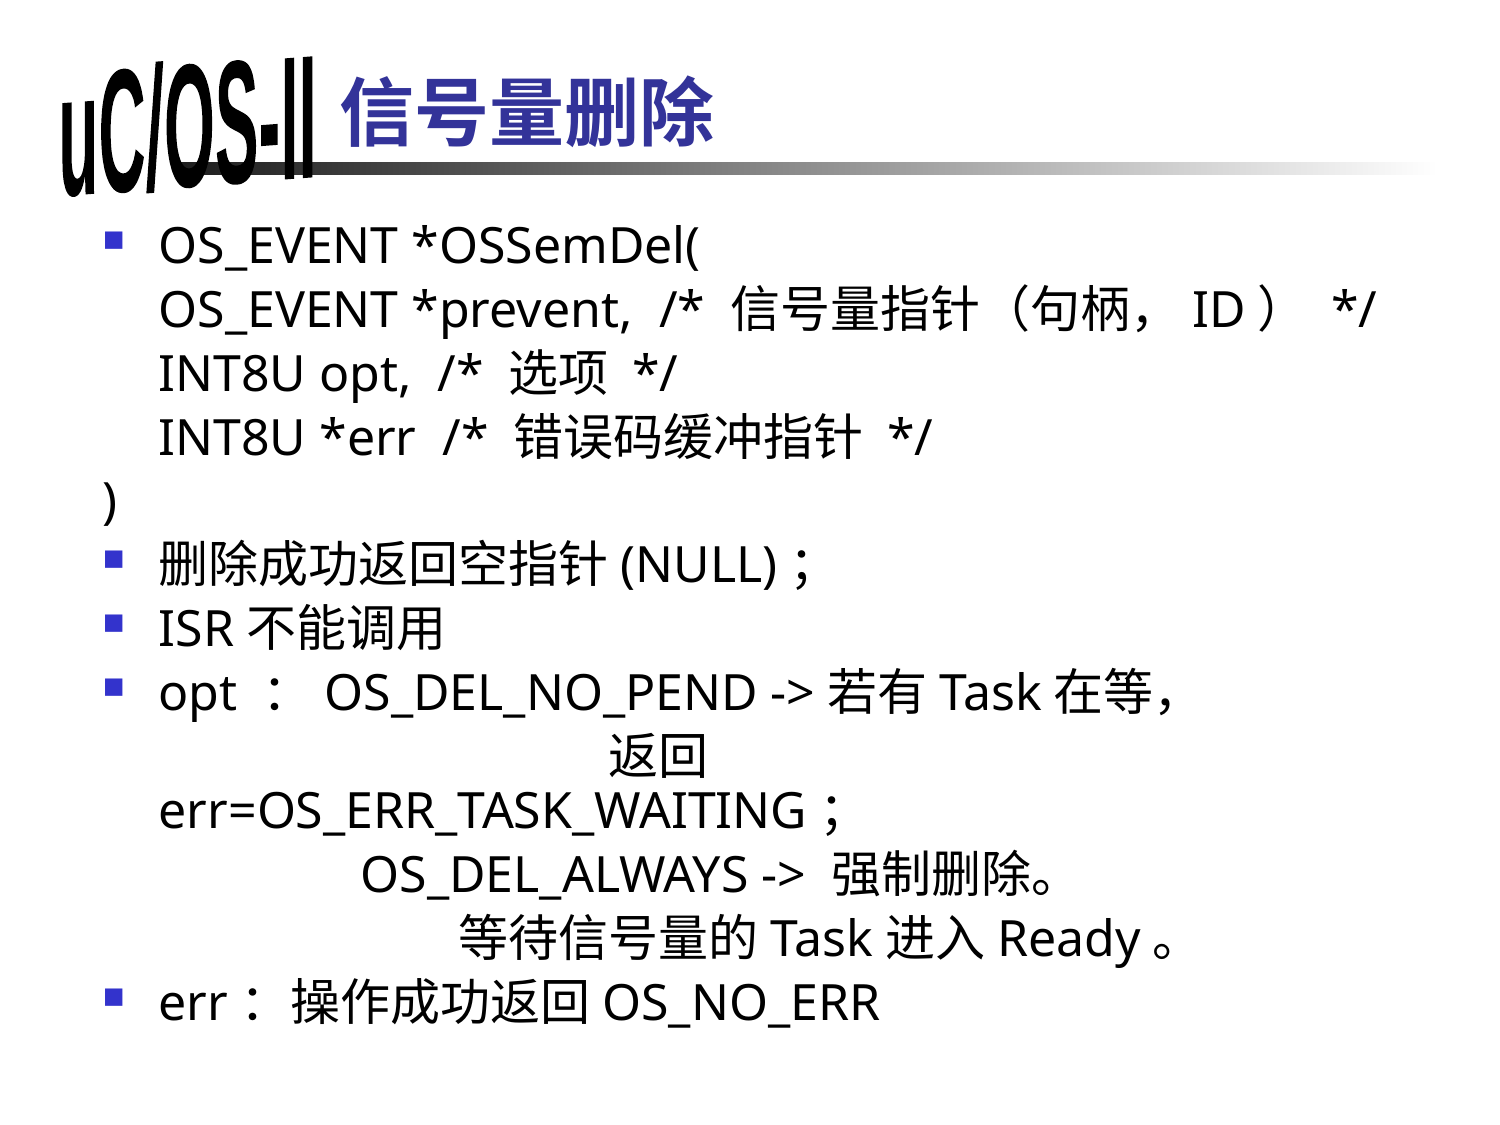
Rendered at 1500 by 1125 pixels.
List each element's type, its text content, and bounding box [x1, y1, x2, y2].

list OS_EVENT *OSSemDel( OS_EVENT *prevent, /* 信号量指针（句柄，ID） */ INT8U opt, /* 选项 */ INT8U *err /* 错误码缓冲指针 */ ) 删除成功返回空指针(NULL)； ISR不能调用 opt ：OS_DEL_NO_PEND ->若有Task在等， 返回err=OS_ERR_TASK_WAITING； OS_DEL_ALWAYS -> 强制删除。 等待信号量的Task进入Ready。 err：操作成功返回OS_NO_ERR [87, 212, 1413, 1025]
title 信号量删除 [324, 50, 1429, 163]
